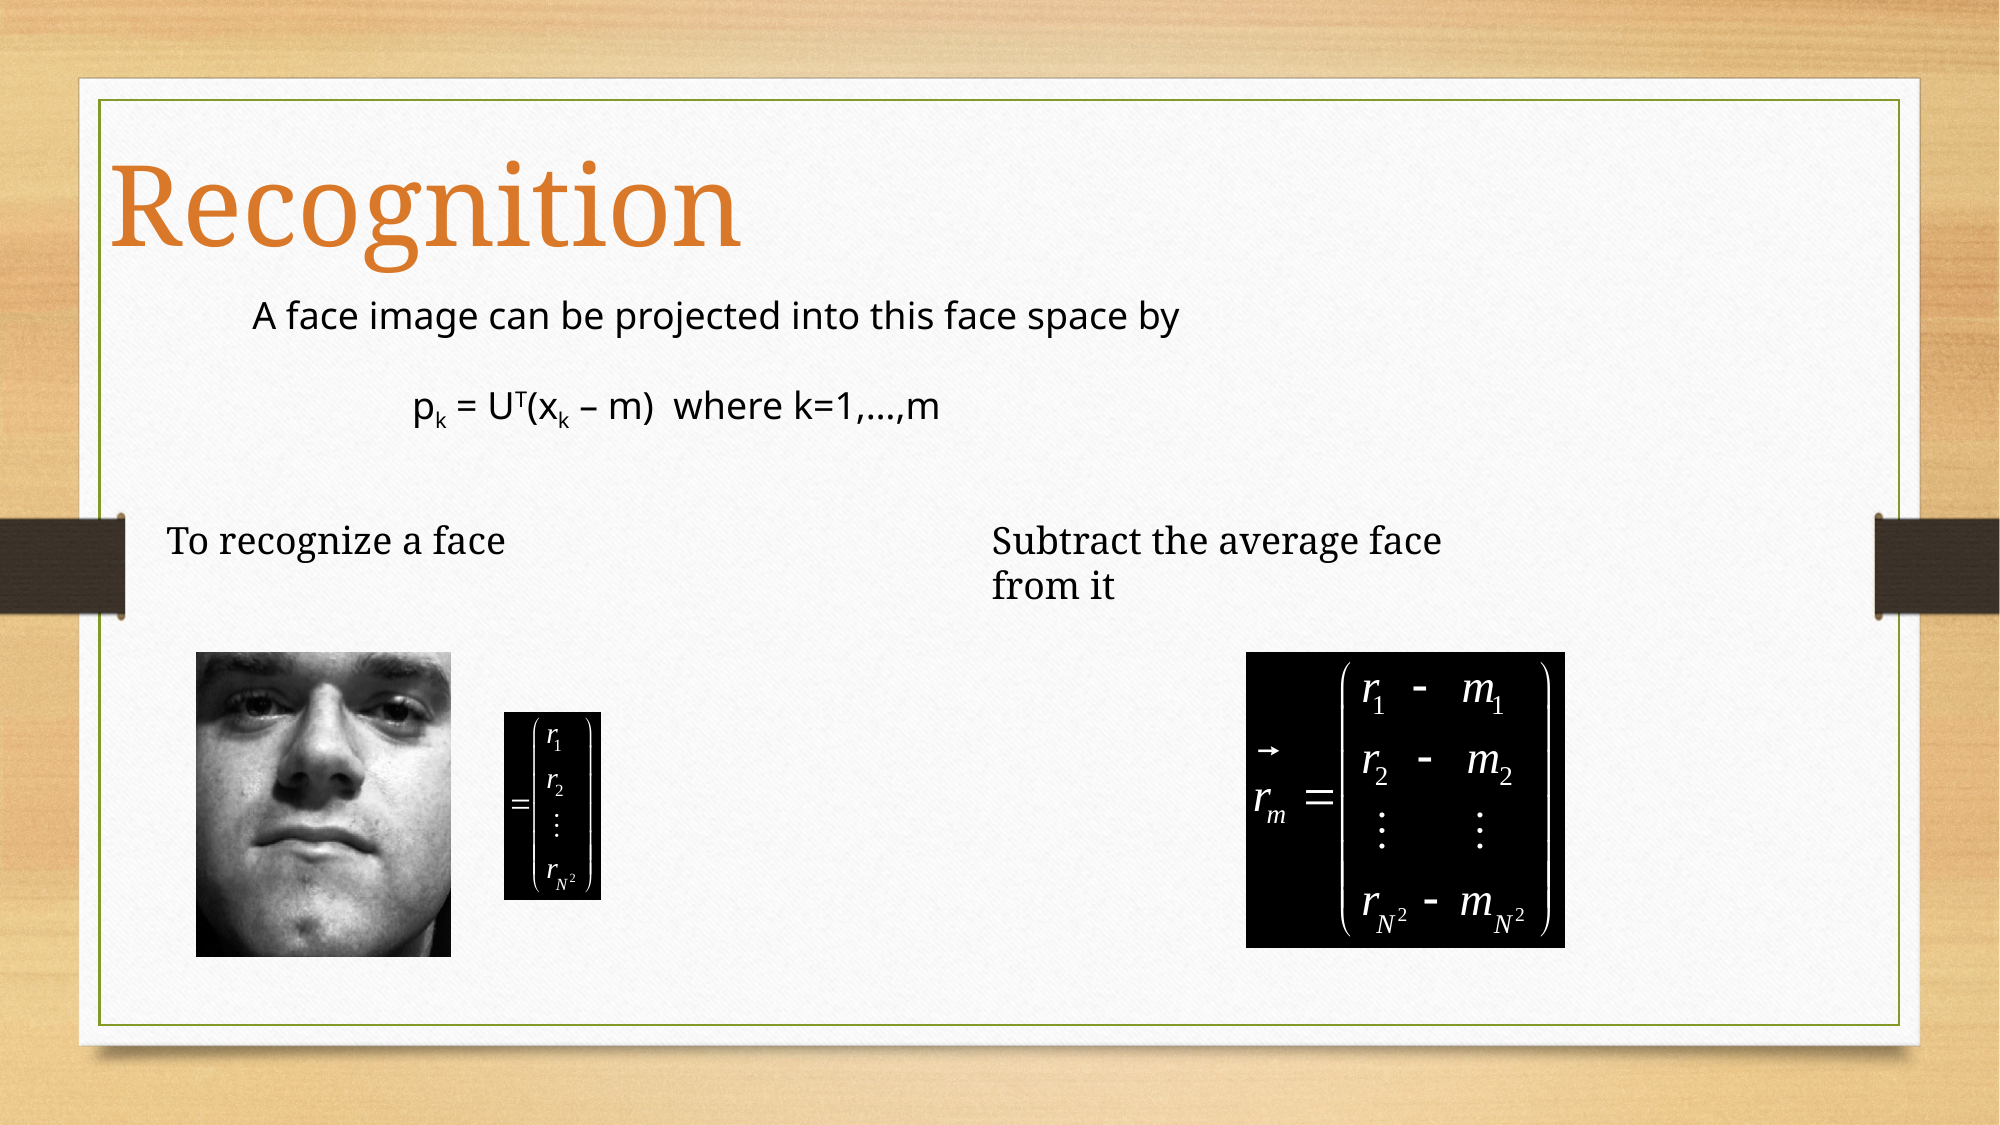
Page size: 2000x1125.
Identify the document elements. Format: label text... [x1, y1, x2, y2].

text_box Recognition [93, 125, 760, 276]
text_box A face image can be projected into this face space by pk = UT(xk – m) where k=1,…,m [237, 284, 1237, 441]
text_box To recognize a face [151, 509, 1152, 704]
text_box Subtract the average face from it [977, 509, 1515, 659]
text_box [1245, 651, 1566, 949]
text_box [503, 711, 601, 901]
picture [0, 0, 2000, 1125]
